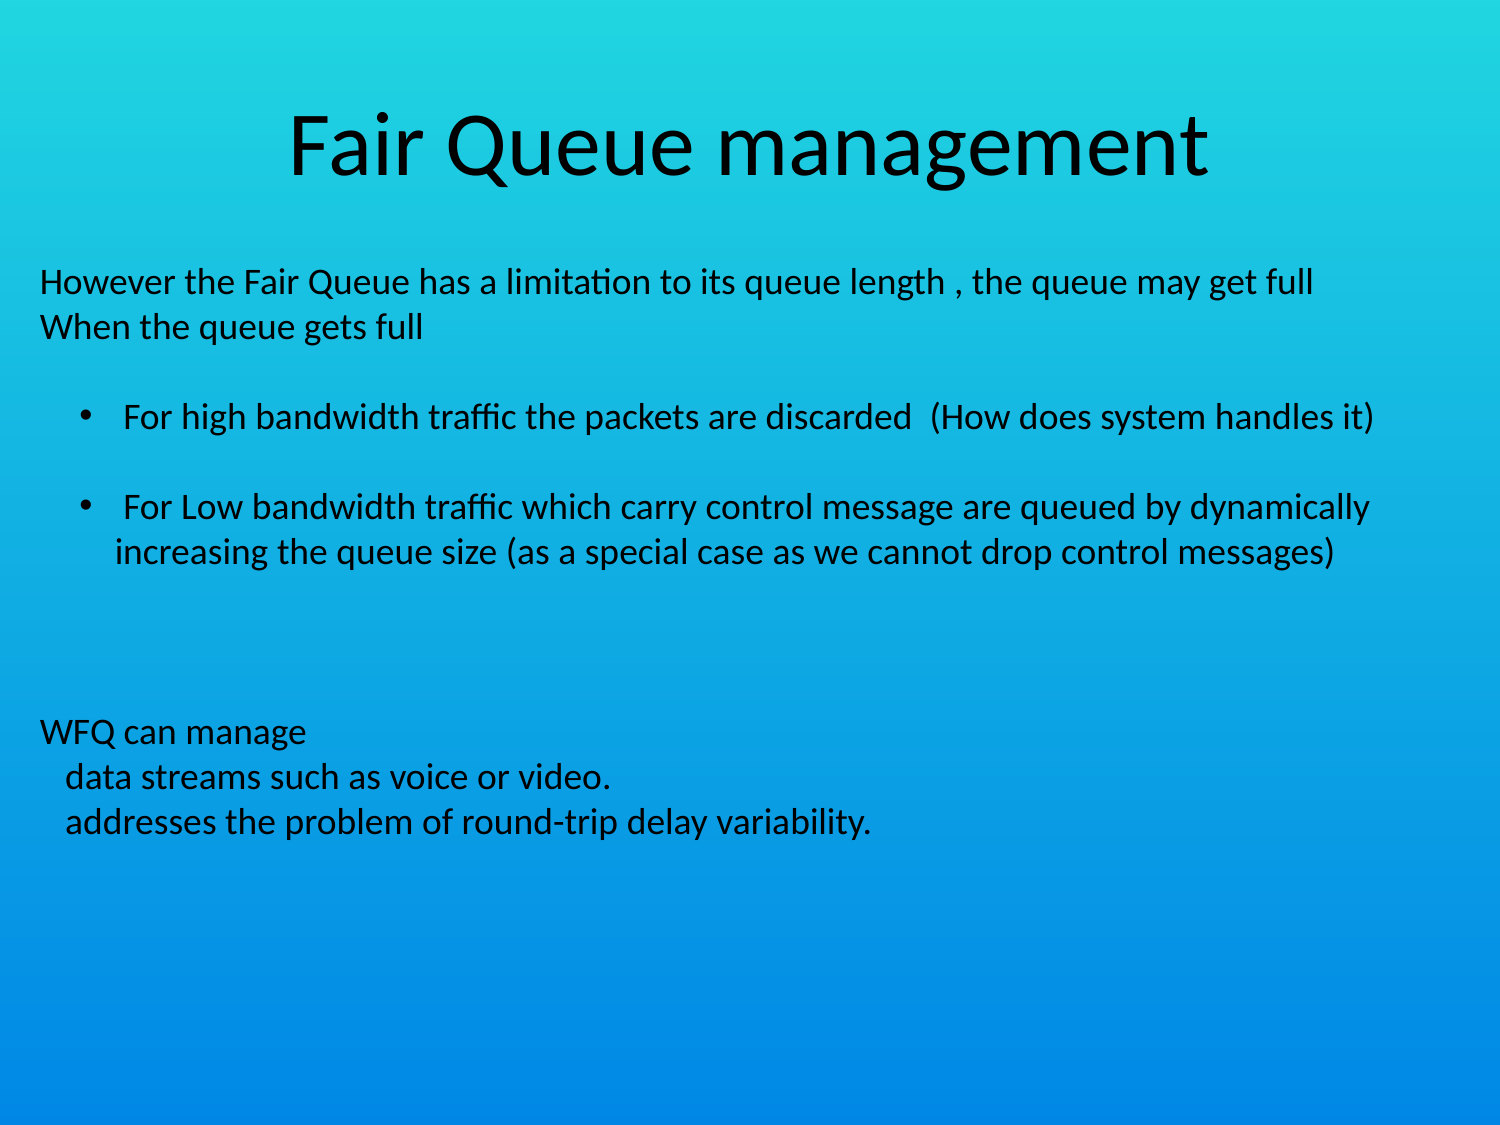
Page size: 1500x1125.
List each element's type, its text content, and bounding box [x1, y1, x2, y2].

title Fair Queue management [75, 45, 1425, 233]
text_box However the Fair Queue has a limitation to its queue length , the queue may get full When the queue gets full For high bandwidth traffic the packets are discarded (How does system handles it) For Low bandwidth traffic which carry control message are queued by dynamically increasing the queue size (as a special case as we cannot drop control messages) WFQ can manage data streams such as voice or video. addresses the problem of round-trip delay variability. [24, 249, 1500, 985]
